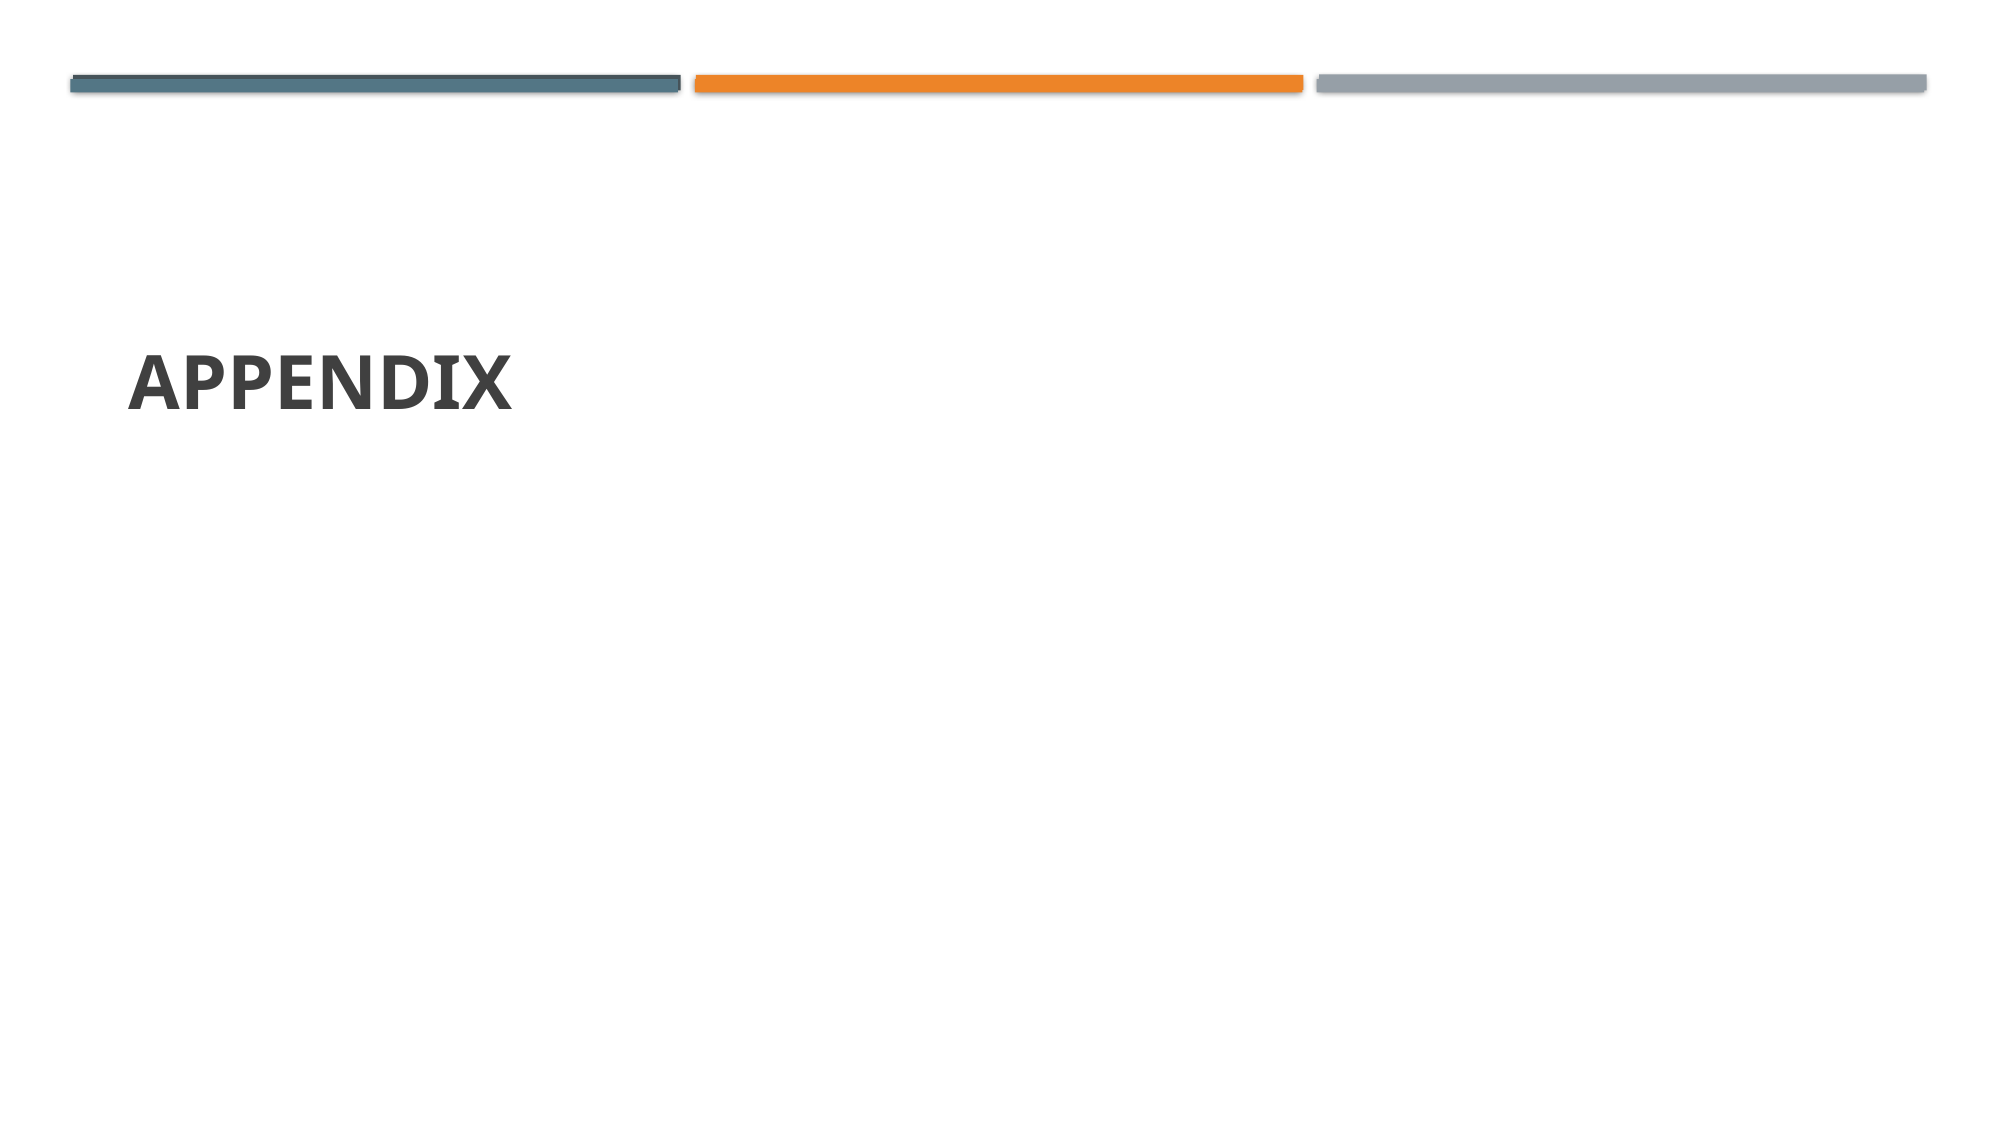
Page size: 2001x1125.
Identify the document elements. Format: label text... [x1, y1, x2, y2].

title Appendix [113, 186, 1962, 432]
